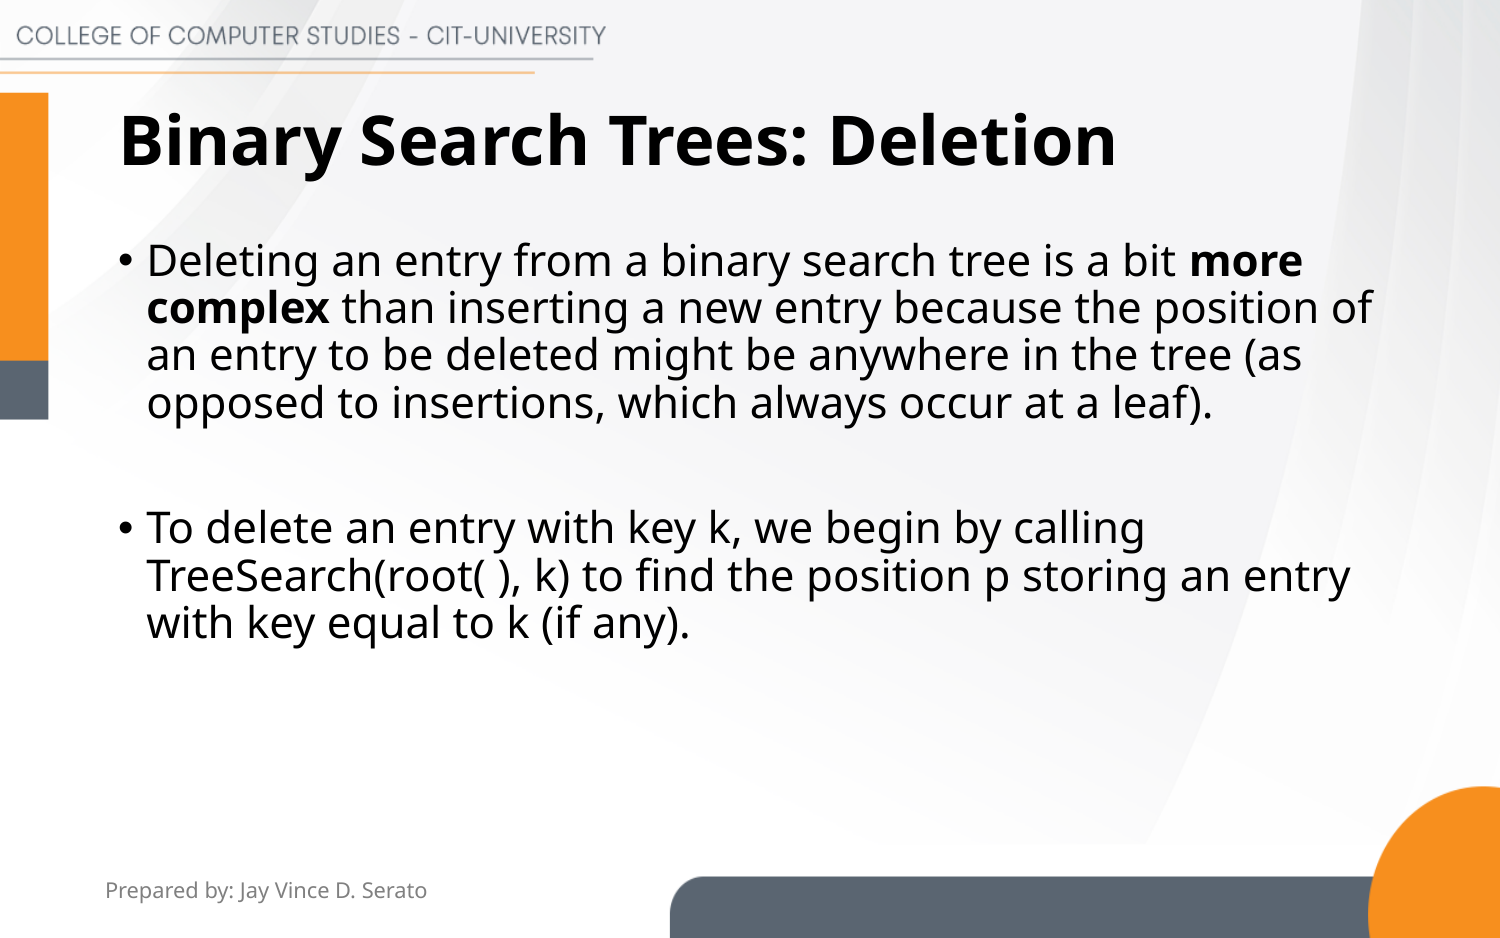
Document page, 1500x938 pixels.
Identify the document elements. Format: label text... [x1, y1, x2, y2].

list Deleting an entry from a binary search tree is a bit more complex than inserting a new entry because the position of an entry to be deleted might be anywhere in the tree (as opposed to insertions, which always occur at a leaf). To delete an entry with key k, we begin by calling TreeSearch(root( ), k) to find the position p storing an entry with key equal to k (if any). [103, 231, 1397, 866]
title Binary Search Trees: Deletion [103, 71, 1397, 215]
picture [0, 0, 1500, 938]
